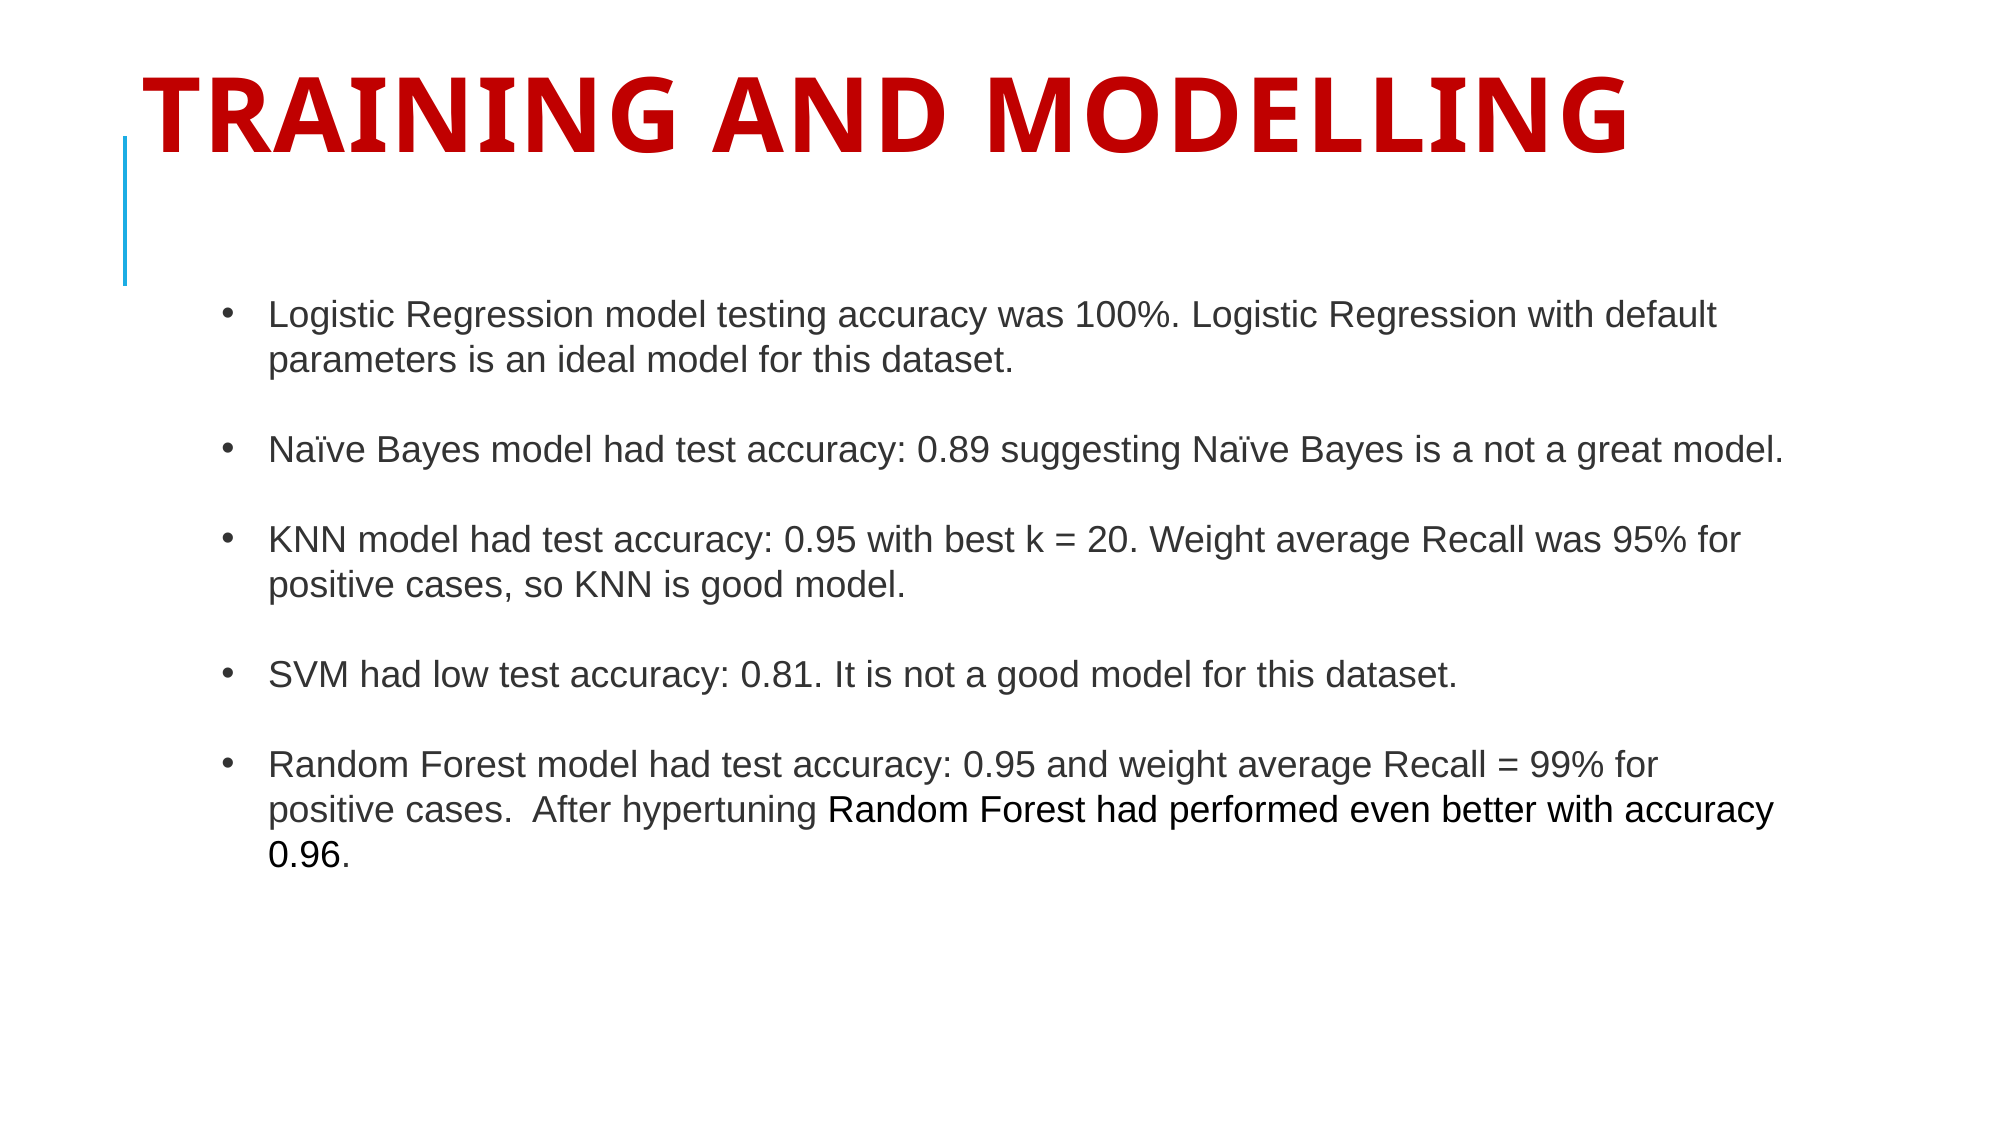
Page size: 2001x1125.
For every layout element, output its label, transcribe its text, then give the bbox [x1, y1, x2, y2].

text_box Logistic Regression model testing accuracy was 100%. Logistic Regression with default parameters is an ideal model for this dataset. Naïve Bayes model had test accuracy: 0.89 suggesting Naïve Bayes is a not a great model. KNN model had test accuracy: 0.95 with best k = 20. Weight average Recall was 95% for positive cases, so KNN is good model. SVM had low test accuracy: 0.81. It is not a good model for this dataset. Random Forest model had test accuracy: 0.95 and weight average Recall = 99% for positive cases. After hypertuning Random Forest had performed even better with accuracy 0.96. [206, 282, 1801, 883]
title Training and modelling [125, 0, 1721, 246]
